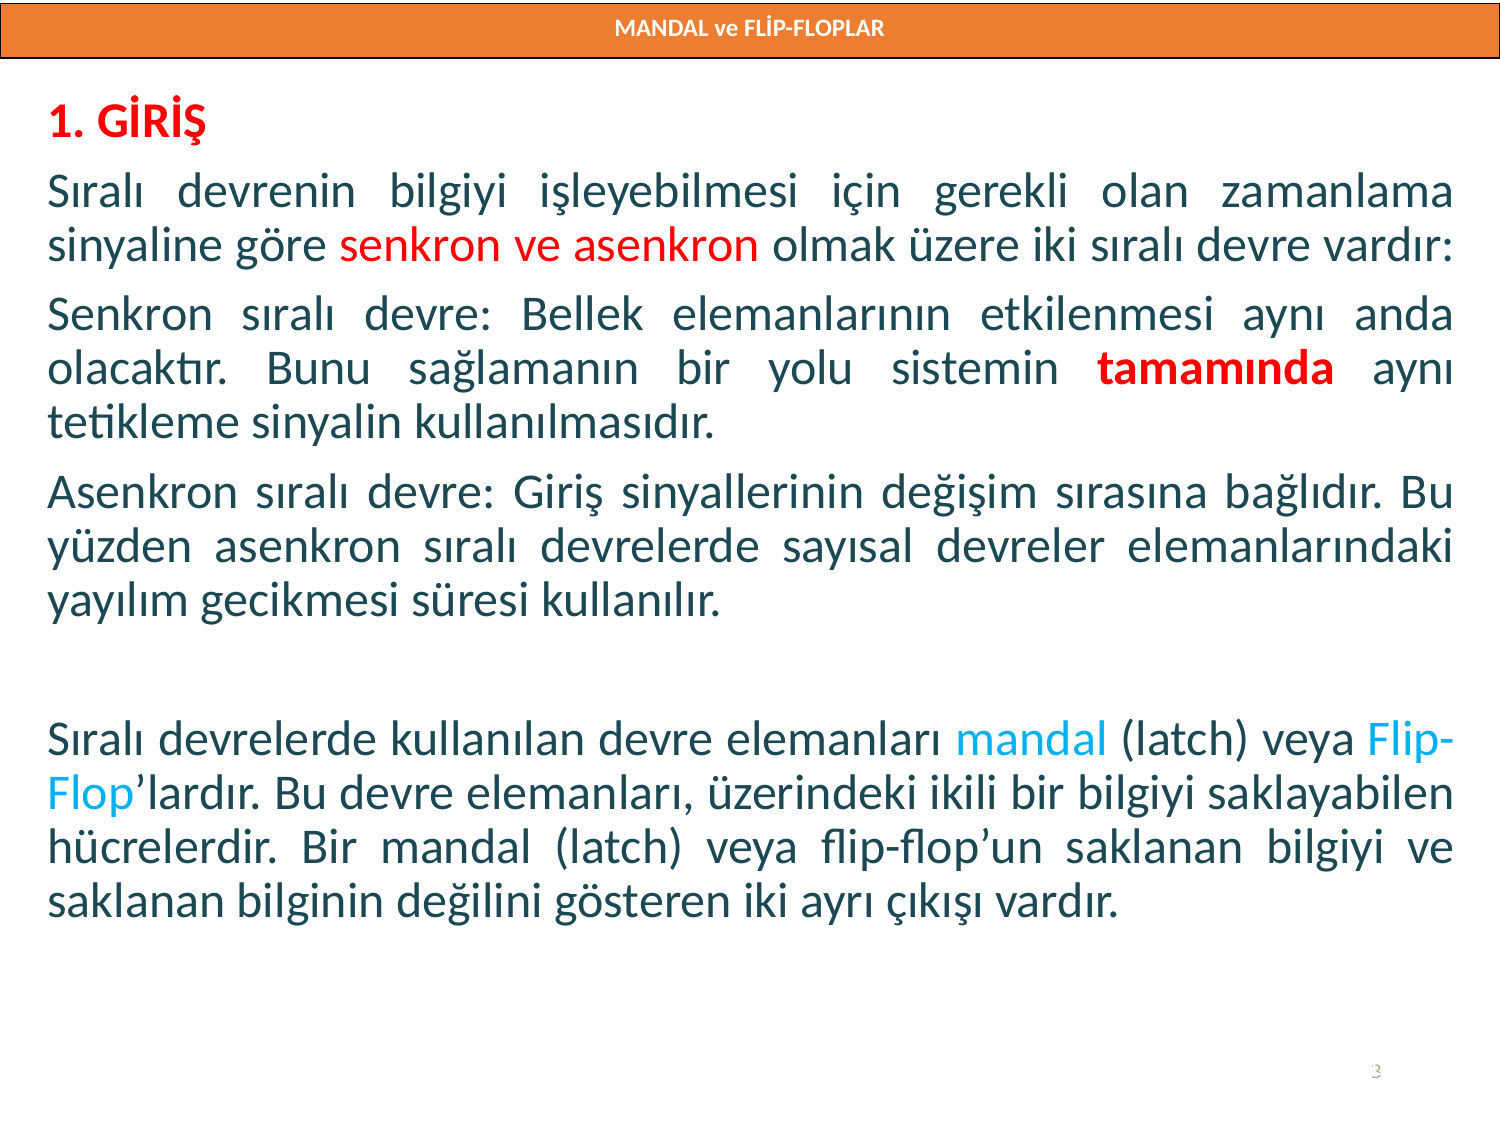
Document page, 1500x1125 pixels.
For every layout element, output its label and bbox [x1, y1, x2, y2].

text_box [0, 3, 1500, 1111]
